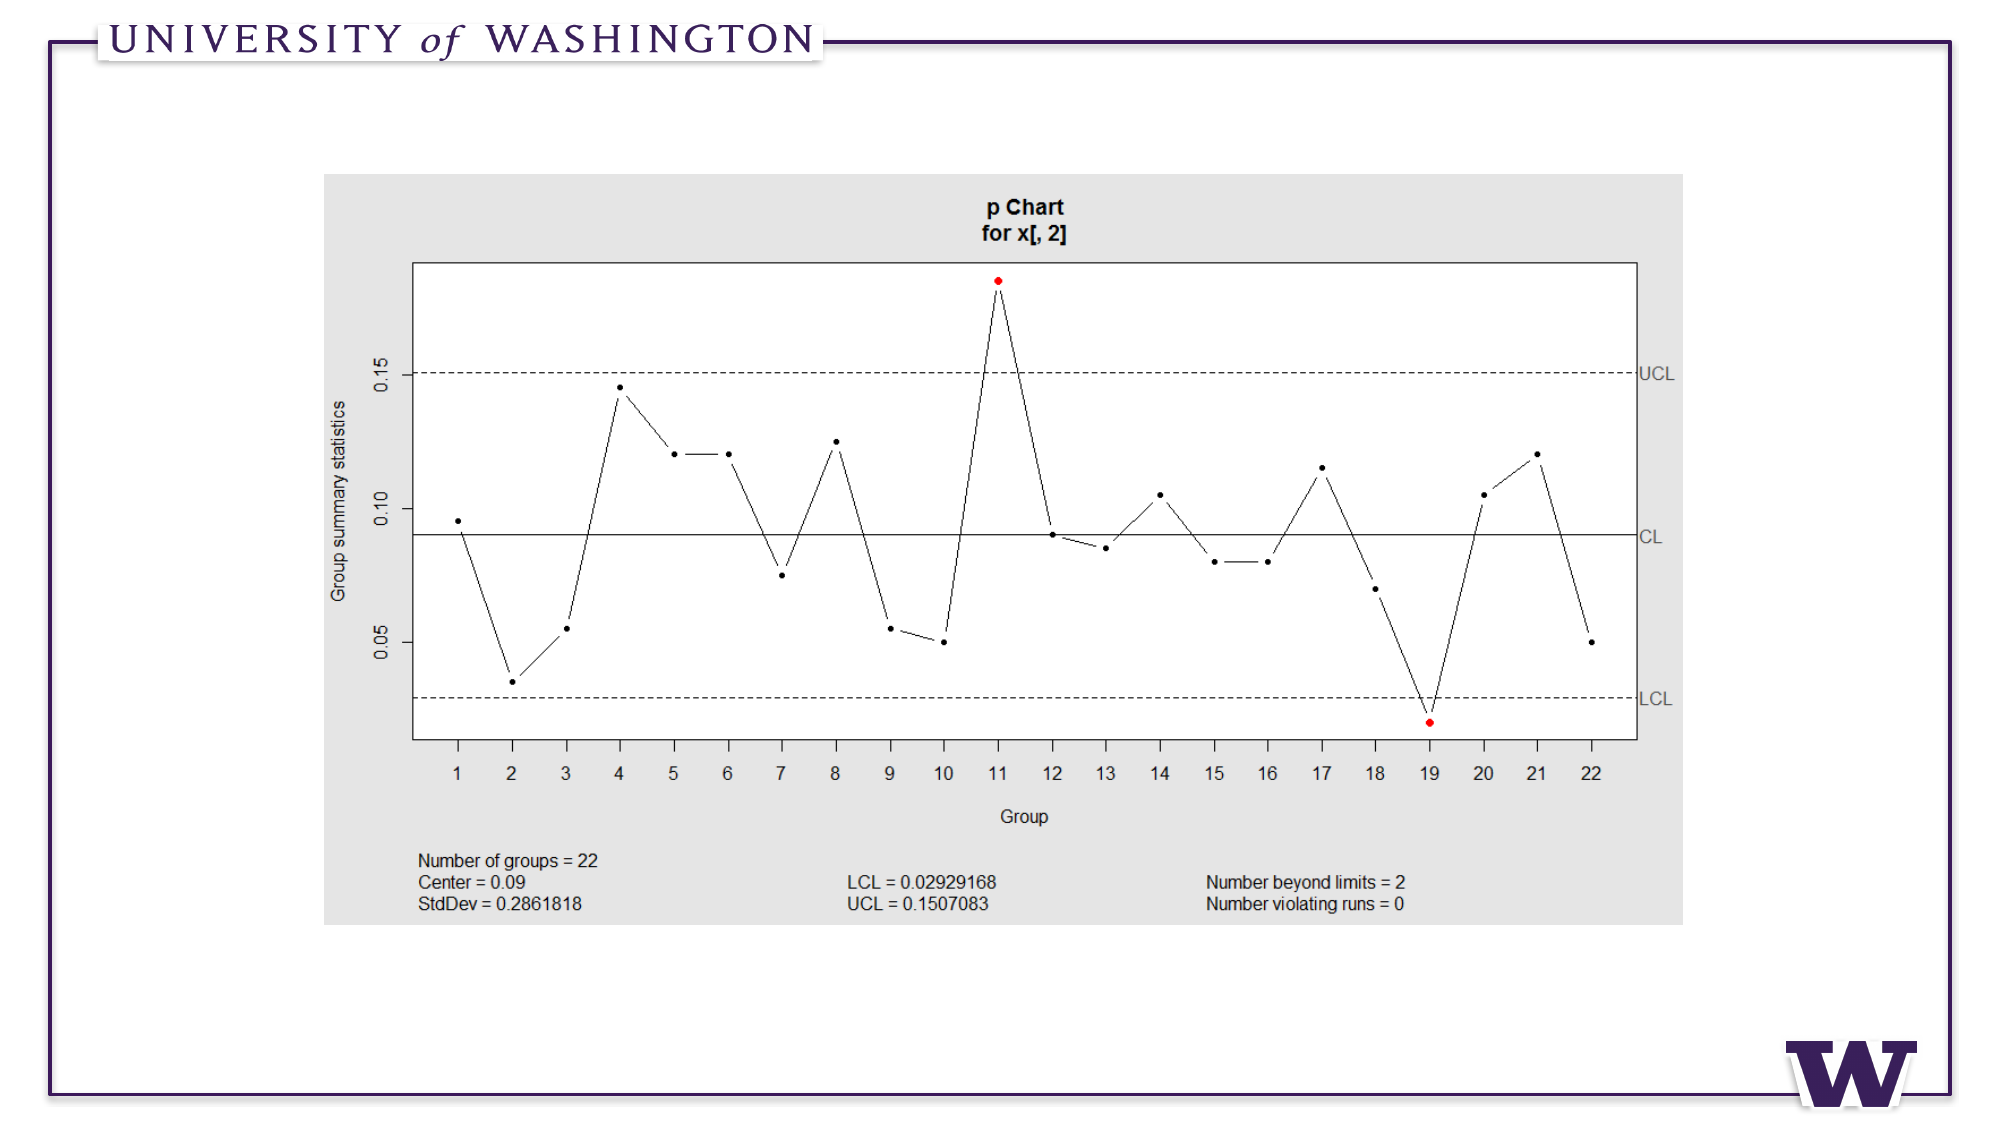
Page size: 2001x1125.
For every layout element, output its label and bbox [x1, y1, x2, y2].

picture [324, 174, 1683, 926]
picture [109, 24, 812, 61]
picture [1786, 1041, 1917, 1107]
